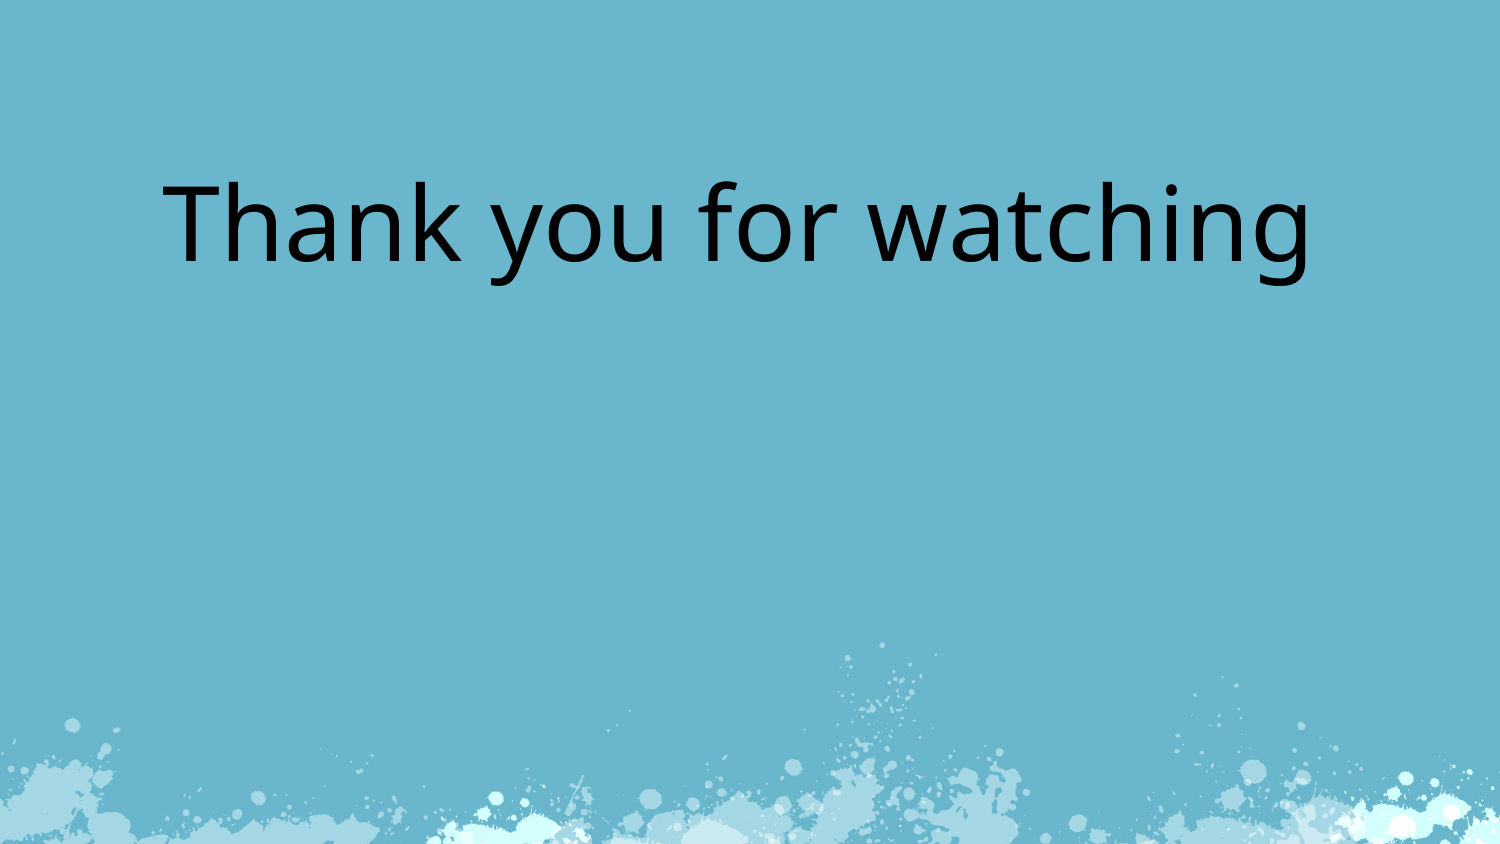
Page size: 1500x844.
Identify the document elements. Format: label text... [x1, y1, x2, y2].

picture [0, 0, 1500, 844]
text_box Thank you for watching [147, 150, 1424, 290]
